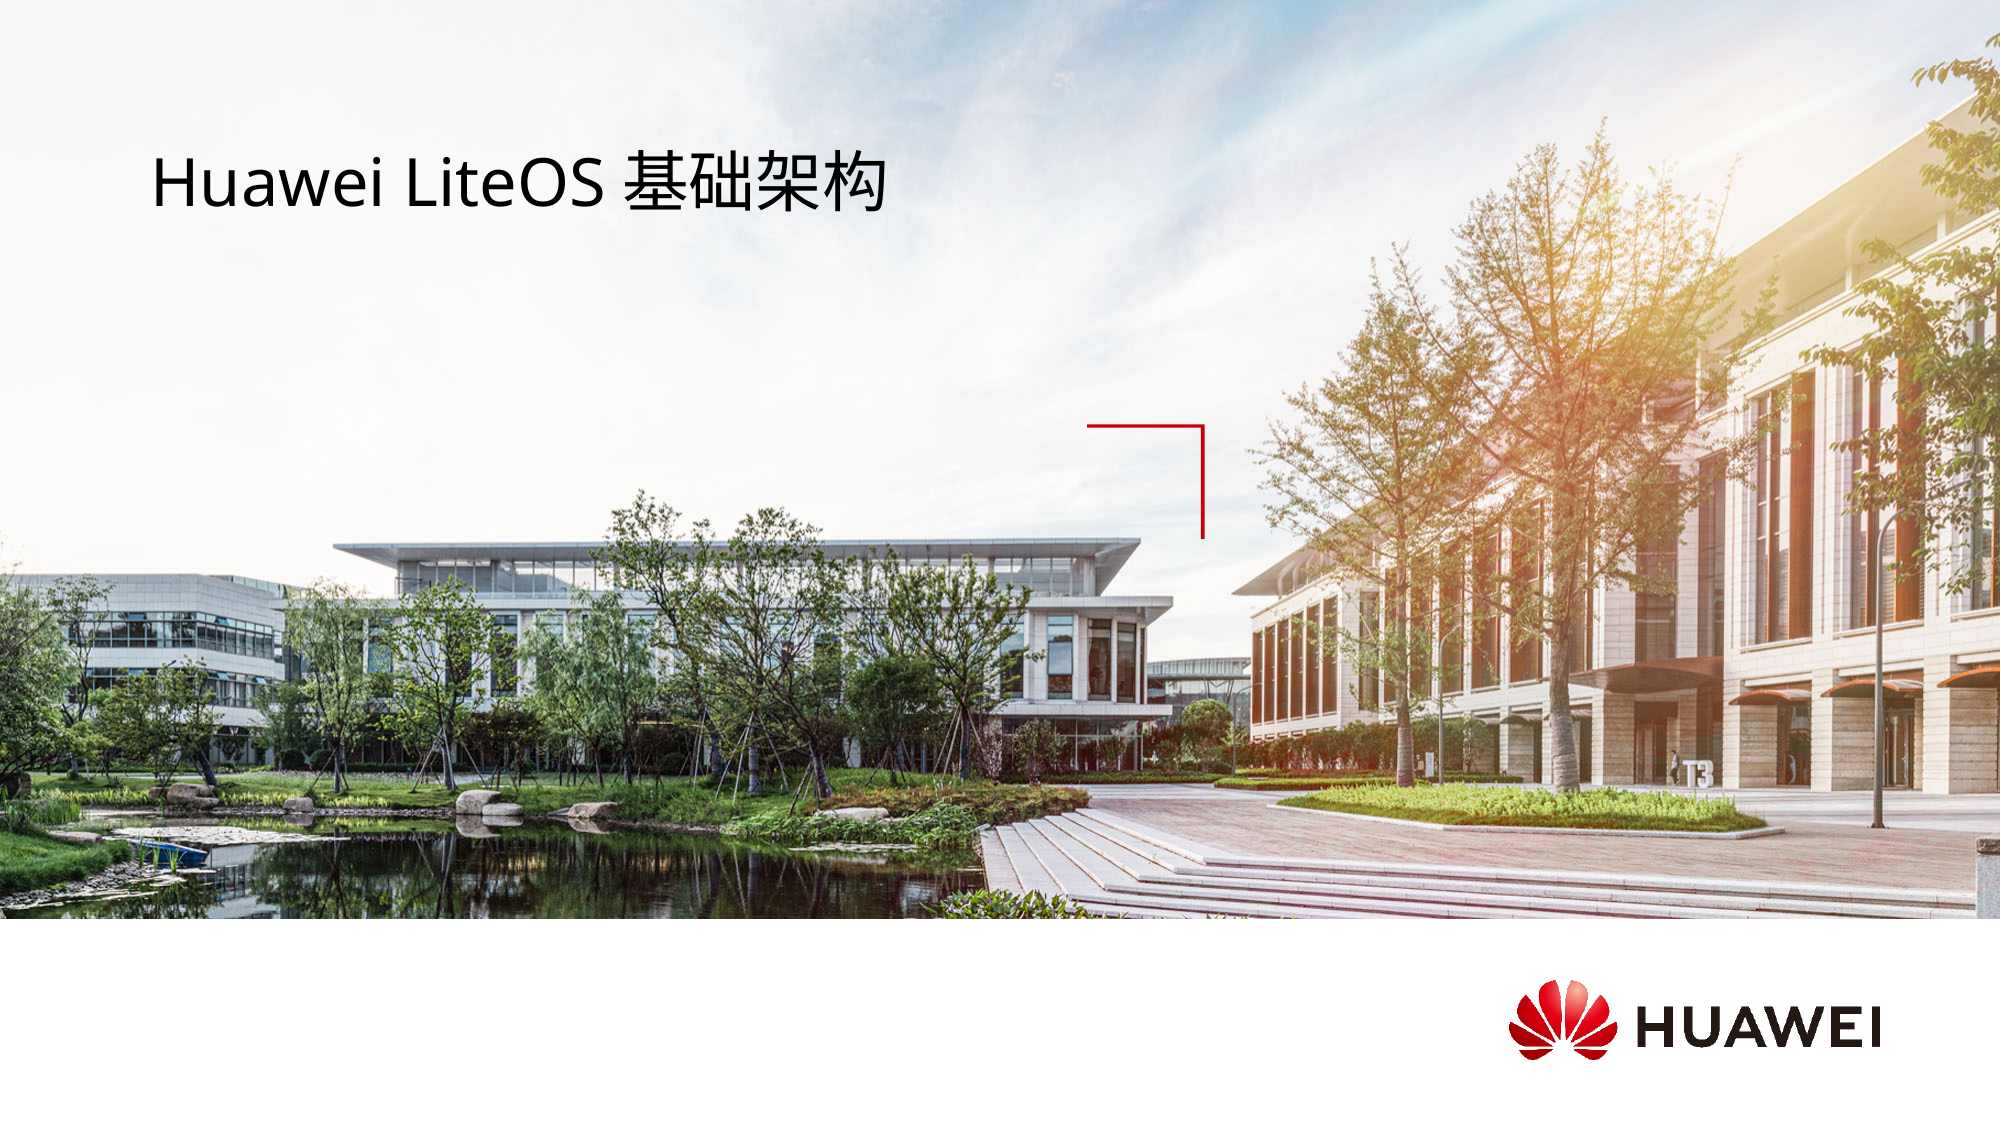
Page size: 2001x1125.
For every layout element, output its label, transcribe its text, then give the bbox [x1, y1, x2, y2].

picture [1509, 980, 1880, 1060]
title Huawei LiteOS基础架构 [150, 148, 1484, 262]
picture [0, 0, 2000, 919]
